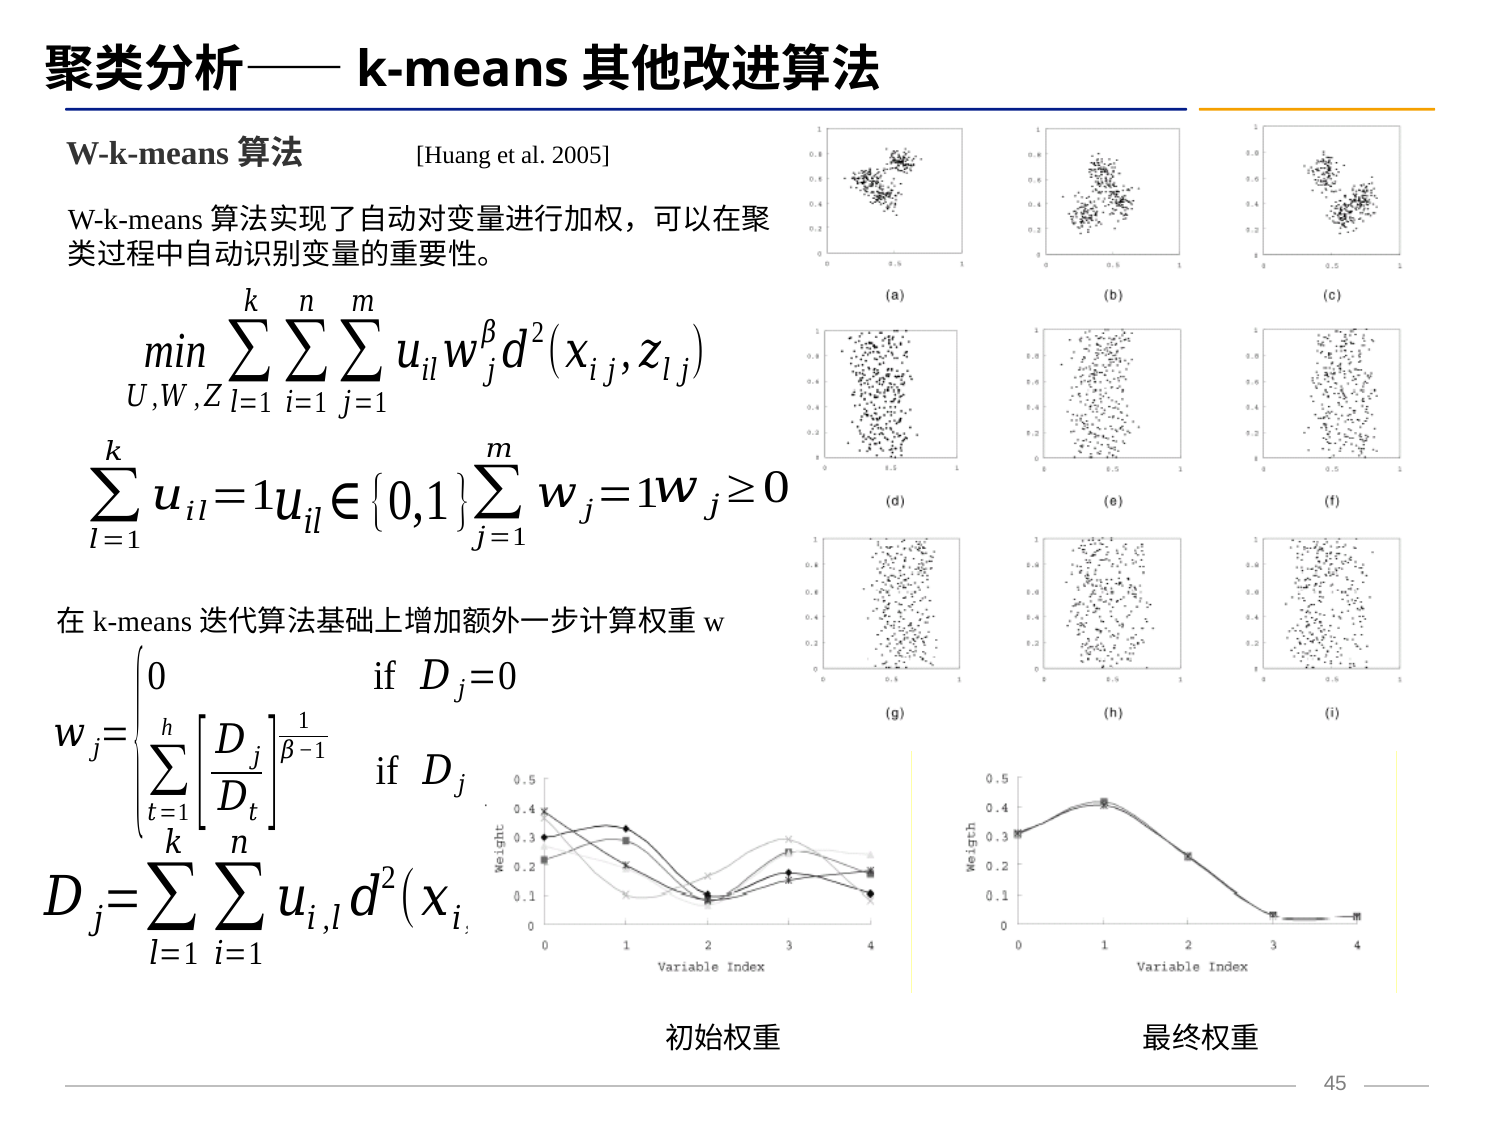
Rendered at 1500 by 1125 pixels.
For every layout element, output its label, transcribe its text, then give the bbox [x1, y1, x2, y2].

text_box 在k-means迭代算法基础上增加额外一步计算权重w [41, 594, 740, 645]
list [793, 119, 1429, 747]
text_box 聚类分析——k-means其他改进算法 [29, 31, 1394, 102]
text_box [467, 751, 912, 994]
text_box 最终权重 [1128, 1012, 1275, 1062]
text_box 初始权重 [650, 1012, 798, 1062]
text_box [Huang et al. 2005] [401, 130, 625, 176]
text_box W-k-means算法 [51, 124, 319, 179]
text_box W-k-means算法实现了自动对变量进行加权，可以在聚类过程中自动识别变量的重要性。 [53, 193, 786, 278]
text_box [943, 751, 1397, 994]
